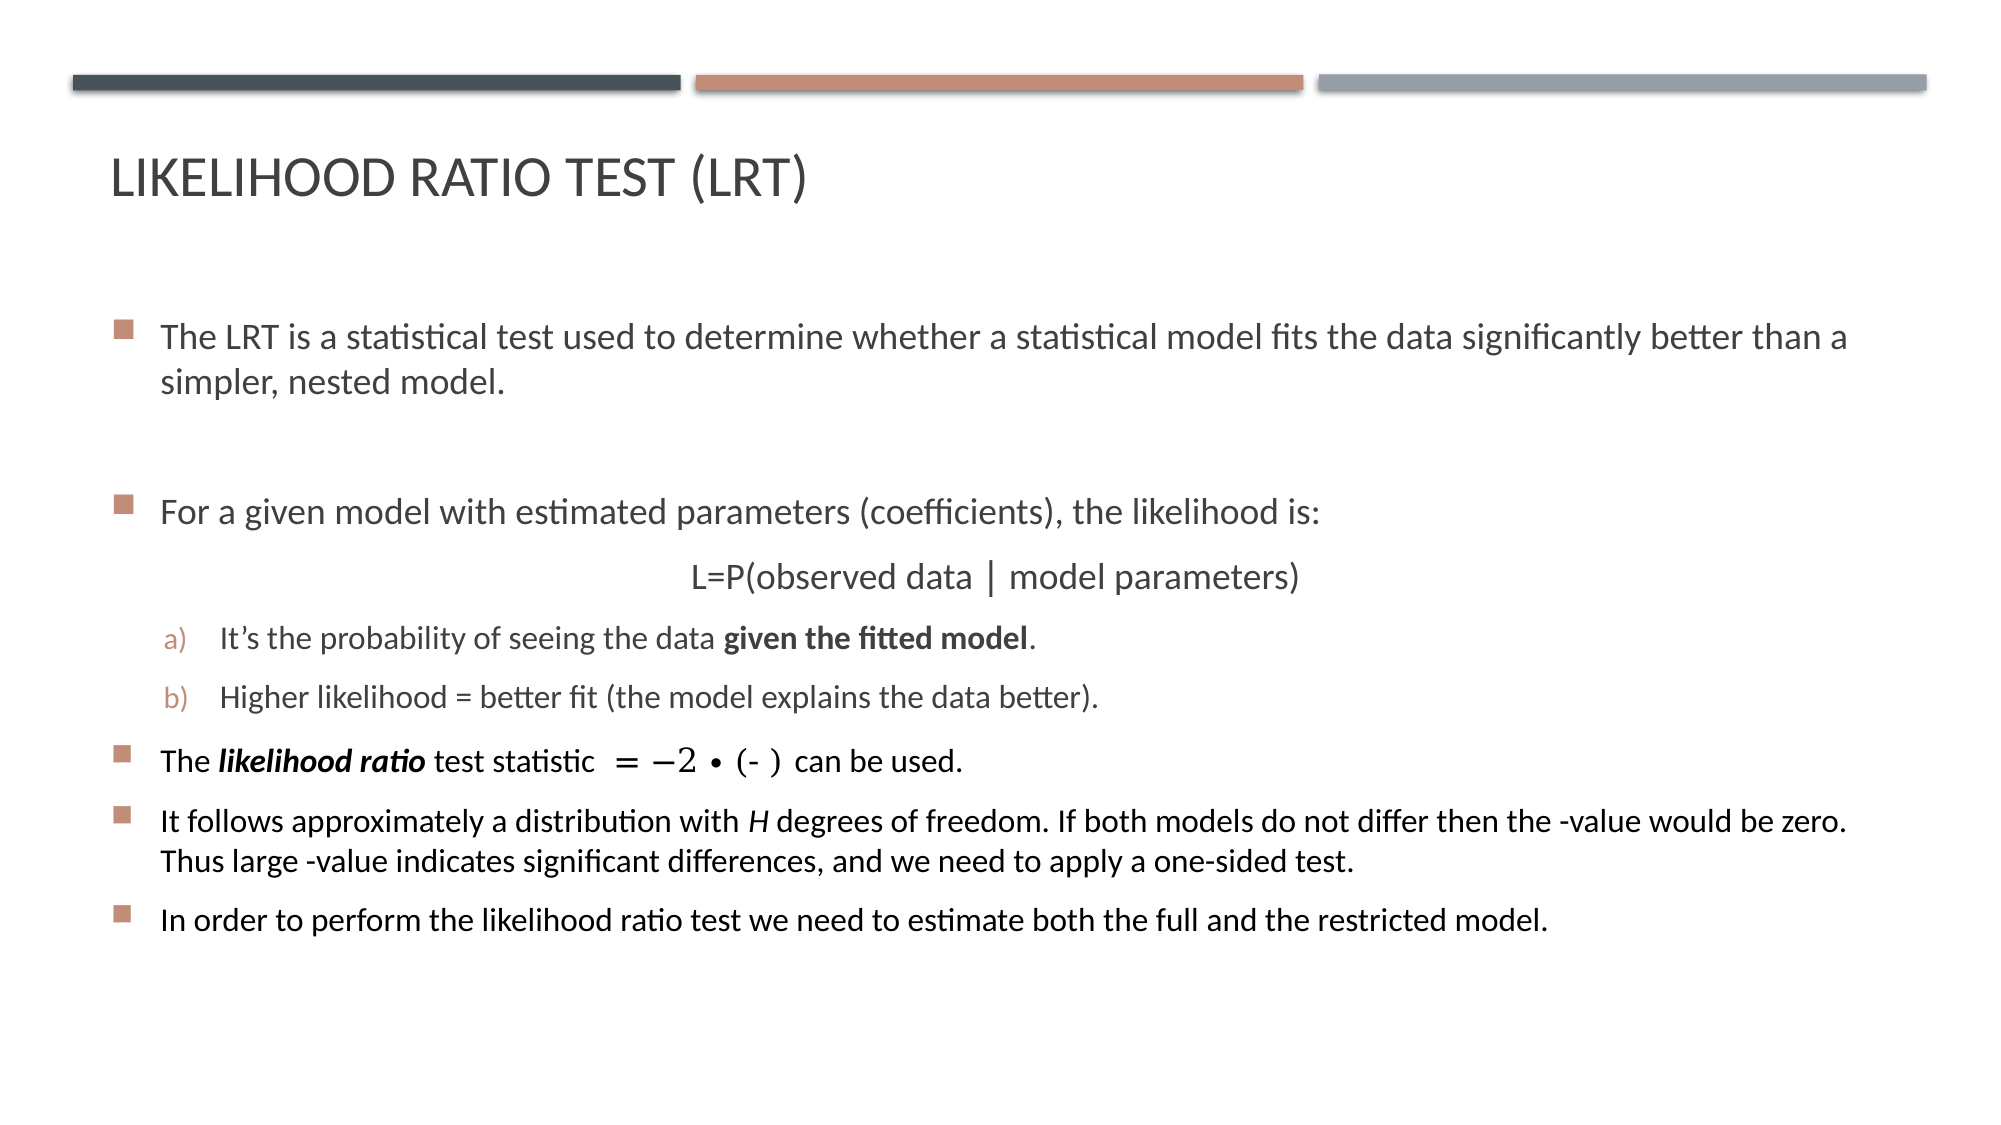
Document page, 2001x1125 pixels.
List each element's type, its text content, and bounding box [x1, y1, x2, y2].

title LIKELIHOOD RATIO TEST (LRT) [95, 115, 1905, 216]
